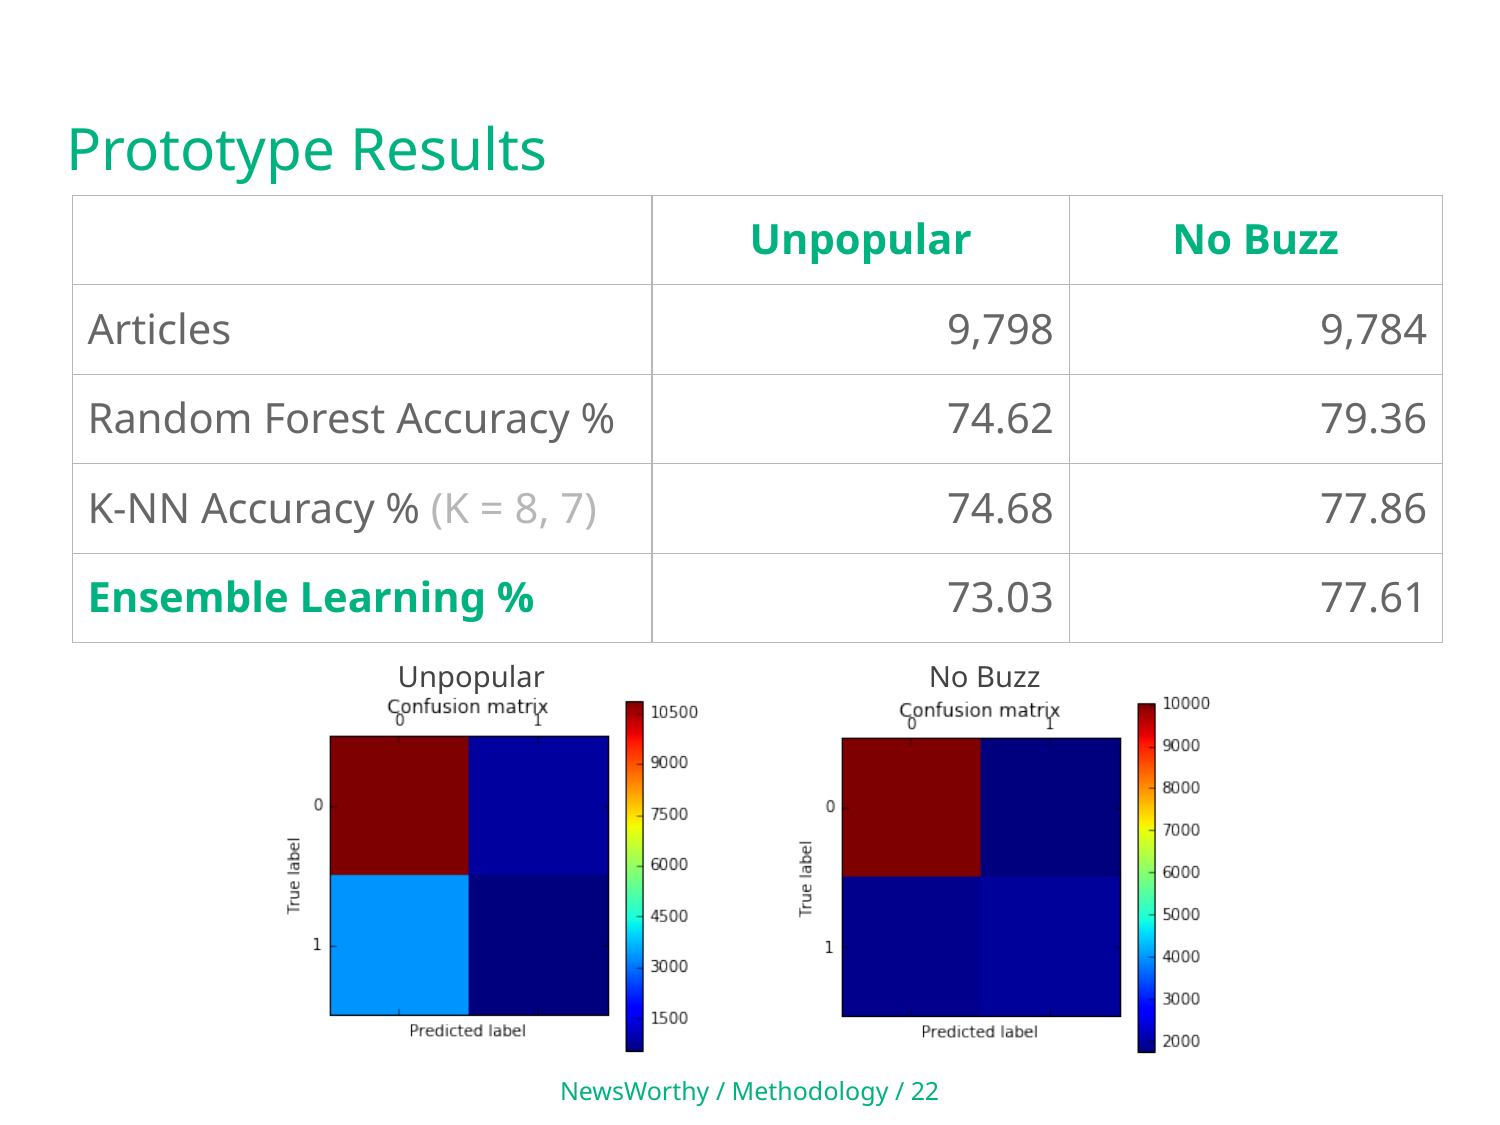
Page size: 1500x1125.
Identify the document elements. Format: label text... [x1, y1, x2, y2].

table_cell Random Forest Accuracy % [73, 375, 651, 463]
table_cell 79.36 [1070, 375, 1442, 463]
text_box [790, 649, 1222, 1064]
table_cell 9,784 [1070, 285, 1442, 374]
table_header [73, 196, 651, 284]
table_cell K-NN Accuracy % (K = 8, 7) [73, 464, 651, 553]
table_cell 73.03 [653, 554, 1069, 642]
table_cell 74.62 [653, 375, 1069, 463]
table_cell 77.86 [1070, 464, 1442, 553]
table_header Unpopular [653, 196, 1069, 284]
table_header No Buzz [1070, 196, 1442, 284]
text_box NewsWorthy / Methodology / 22 [374, 1069, 1126, 1111]
title Prototype Results [51, 97, 1449, 223]
table_cell Ensemble Learning % [73, 554, 651, 642]
table_cell Articles [73, 285, 651, 374]
table_cell 9,798 [653, 285, 1069, 374]
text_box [277, 649, 710, 1062]
table_cell 77.61 [1070, 554, 1442, 642]
table_cell 74.68 [653, 464, 1069, 553]
